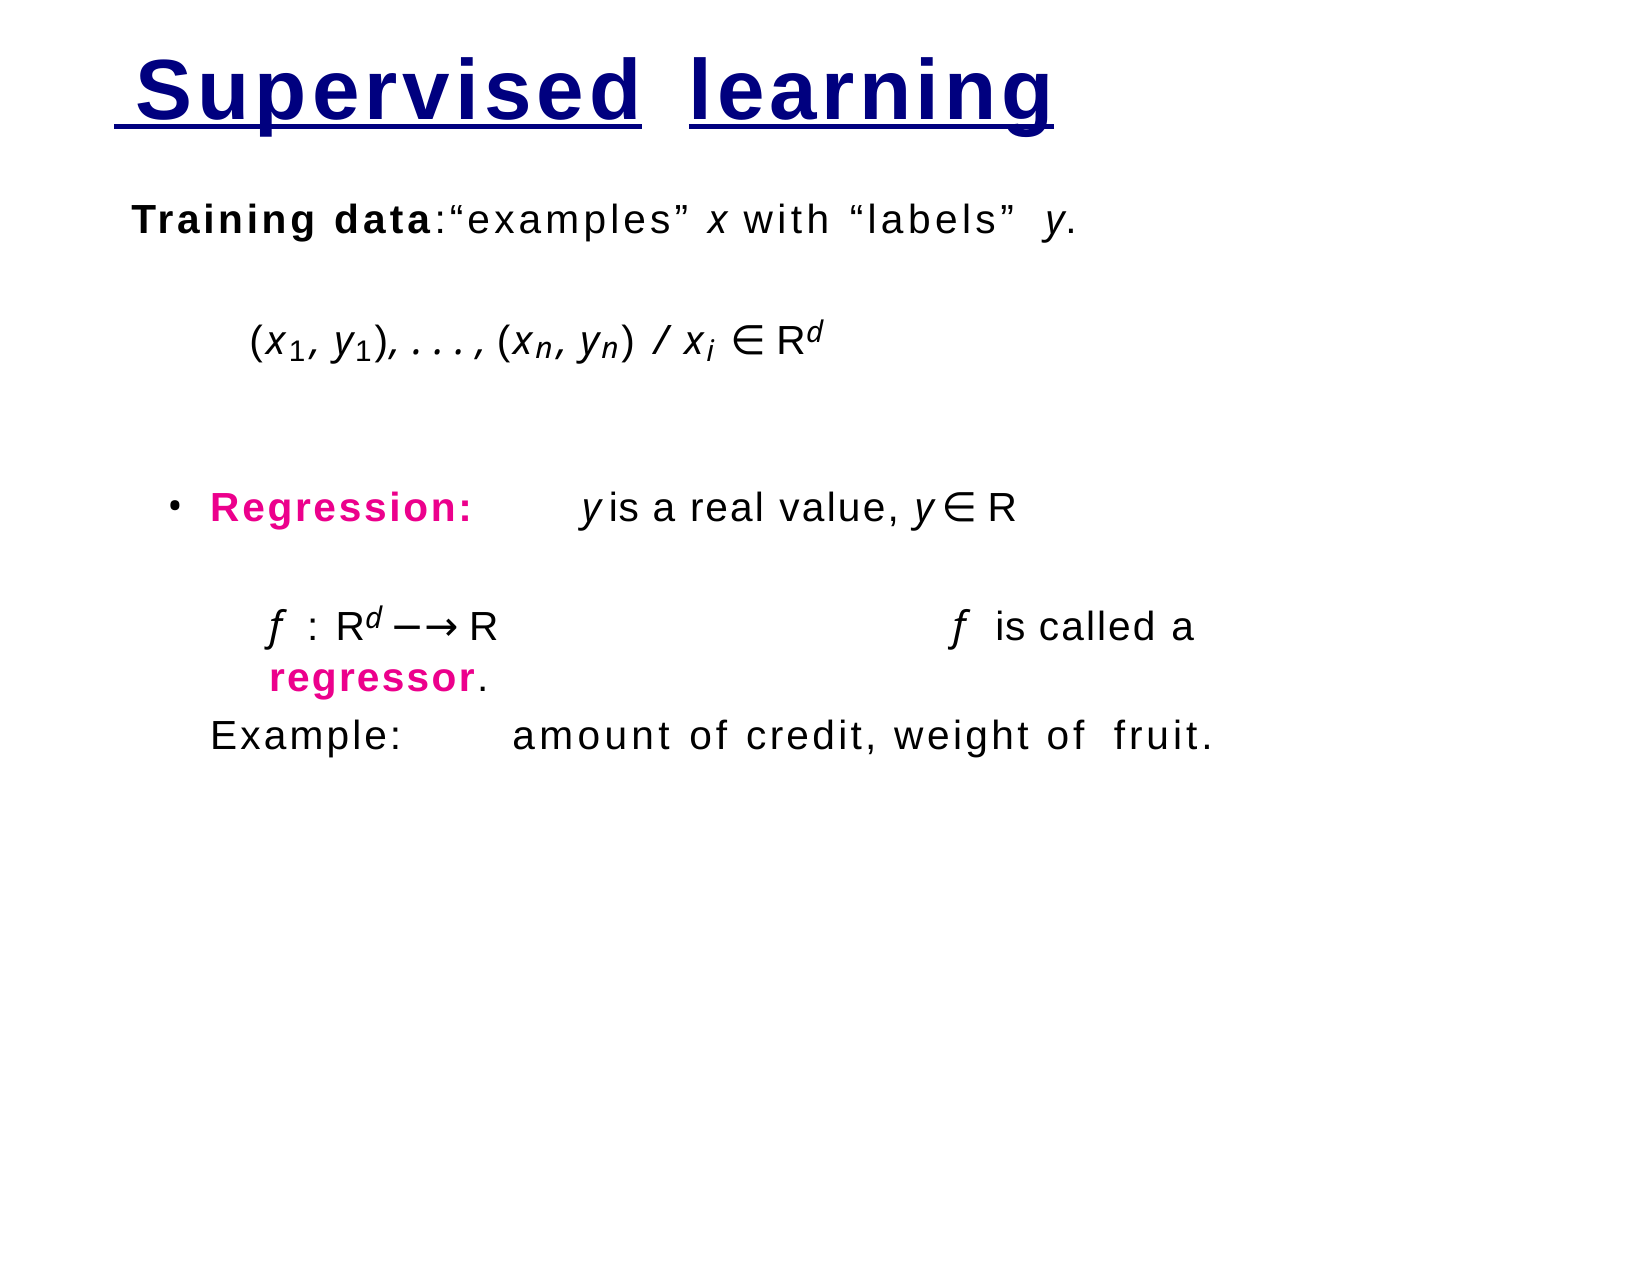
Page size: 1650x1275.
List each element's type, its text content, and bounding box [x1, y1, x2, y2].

text_box Training data:“examples” x with “labels” y. (x1, y1), . . . , (xn, yn) / xi ∈ Rd Regression: y is a real value, y ∈ R f : Rd −→ R f is called a regressor. Example: amount of credit, weight of fruit. [125, 189, 1312, 758]
title Supervised learning [112, 31, 1538, 248]
